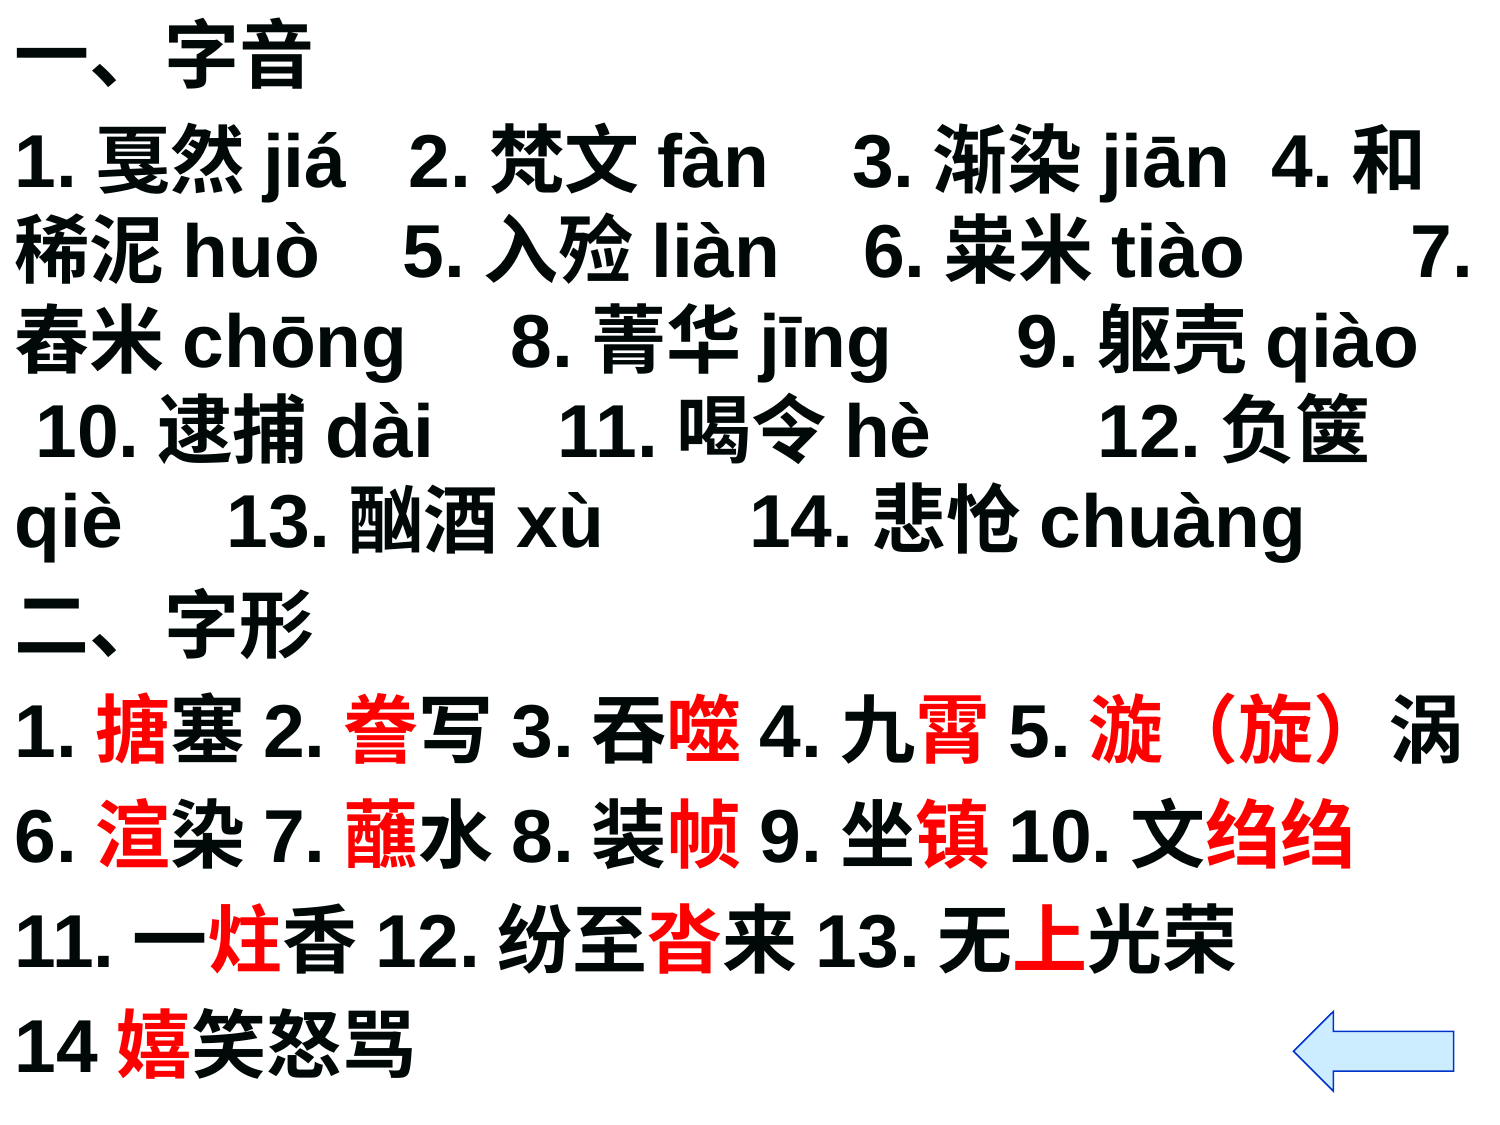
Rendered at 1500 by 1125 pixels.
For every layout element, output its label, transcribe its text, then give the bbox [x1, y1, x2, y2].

text_box [1293, 1011, 1454, 1092]
list 一、字音 1.戛然jiá 2.梵文fàn 3.渐染jiān 4.和稀泥huò 5.入殓liàn 6.粜米tiào 7.舂米chōng 8.菁华jīng 9.躯壳qiào 10.逮捕dài 11.喝令hè 12.负箧qiè 13.酗酒xù 14.悲怆chuàng 二、字形 1.搪塞2.誊写3.吞噬4.九霄5.漩（旋）涡 6.渲染7.蘸水8.装帧9.坐镇10.文绉绉 11.一炷香12.纷至沓来13.无上光荣 14嬉笑怒骂 [0, 0, 1500, 1091]
